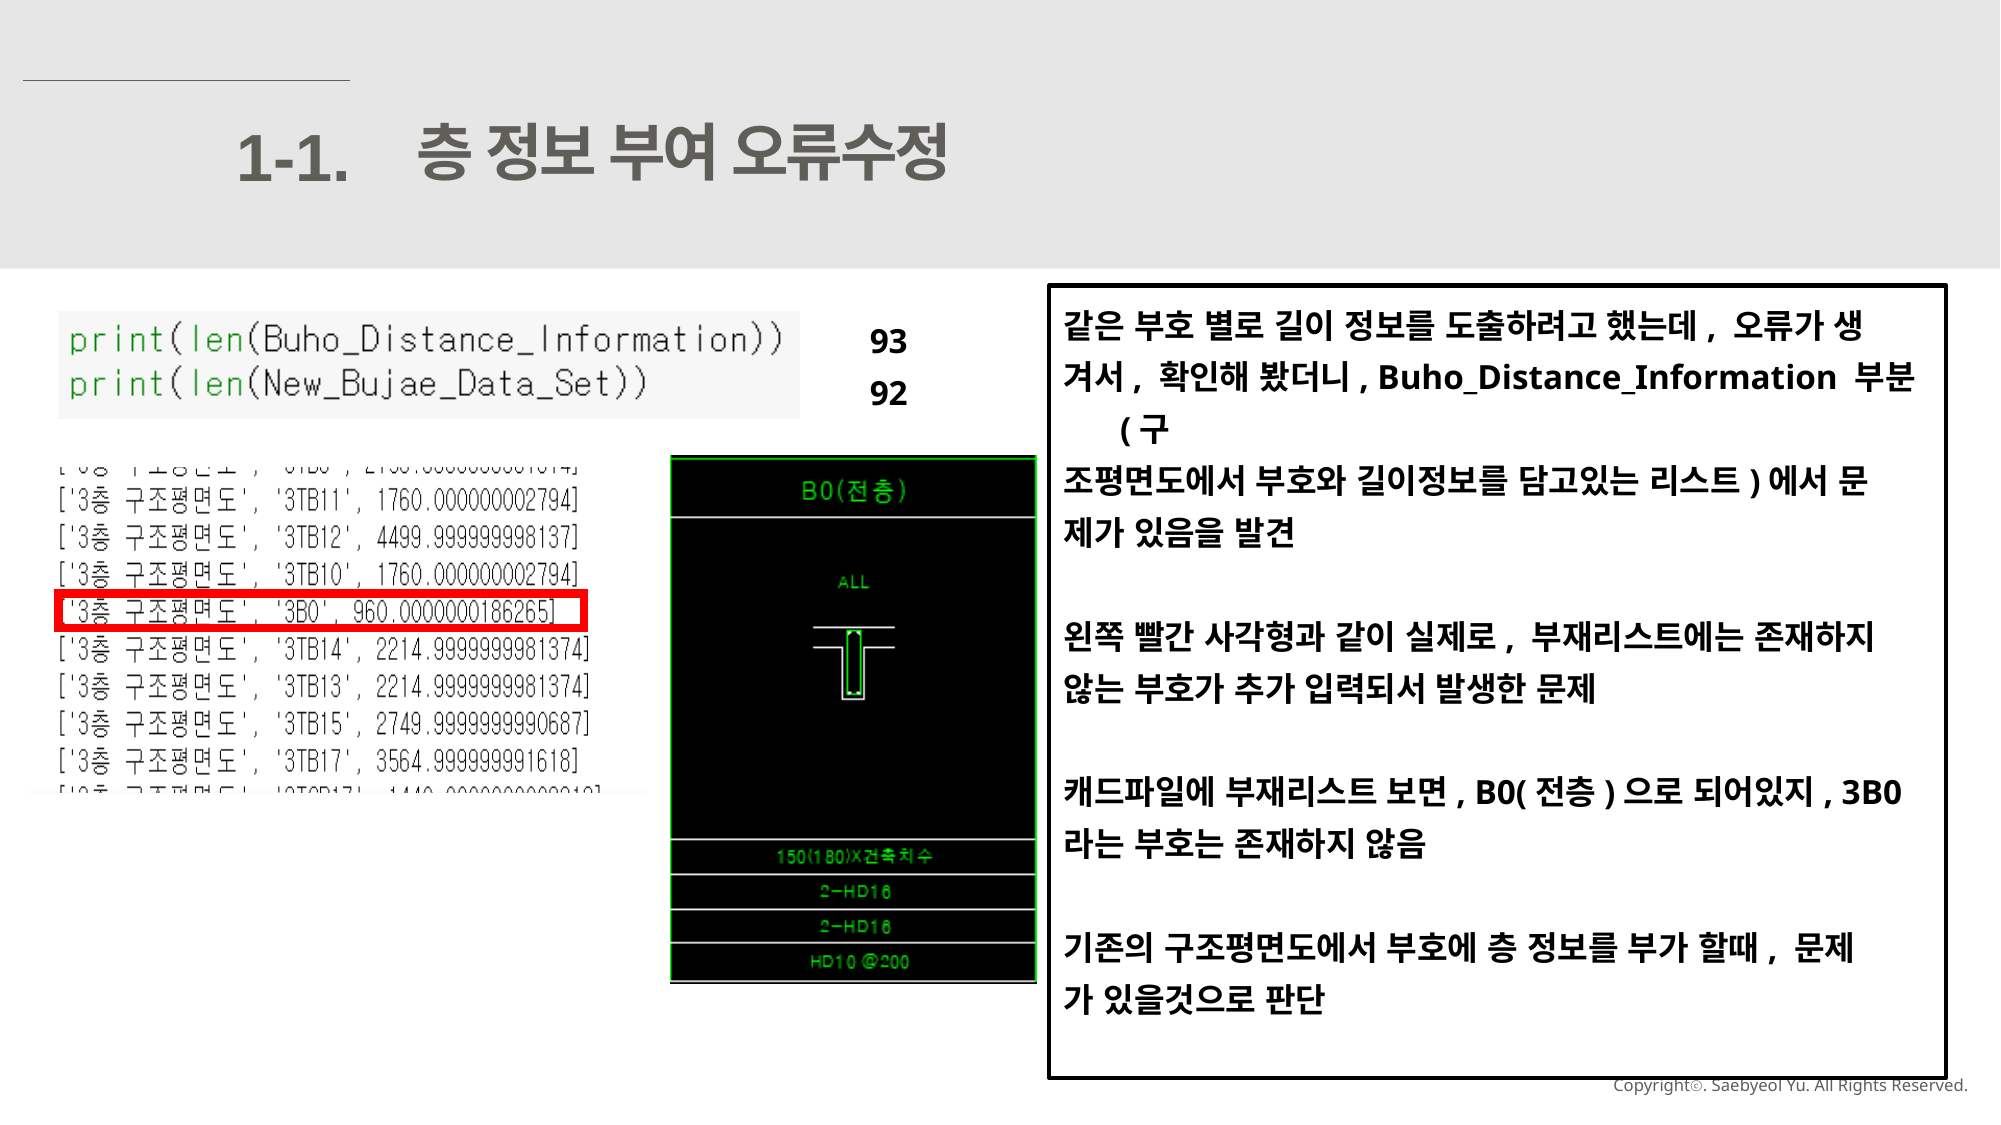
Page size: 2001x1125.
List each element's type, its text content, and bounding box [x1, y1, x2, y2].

text_box 층 정보 부여 오류수정 [401, 105, 968, 196]
picture [58, 311, 800, 419]
text_box [0, 0, 2000, 270]
picture [670, 455, 1037, 984]
picture [26, 467, 648, 793]
text_box 93 92 [855, 301, 930, 420]
text_box 1-1. [221, 106, 366, 202]
text_box 같은 부호 별로 길이 정보를 도출하려고 했는데, 오류가 생 겨서, 확인해 봤더니, Buho_Distance_Information 부분(구 조평면도에서 부호와 길이정보를 담고있는 리스트)에서 문 제가 있음을 발견 왼쪽 빨간 사각형과 같이 실제로, 부재리스트에는 존재하지 않는 부호가 추가 입력되서 발생한 문제 캐드파일에 부재리스트 보면, B0(전층)으로 되어있지, 3B0 라는 부호는 존재하지 않음 기존의 구조평면도에서 부호에 층 정보를 부가 할때, 문제 가 있을것으로 판단 [1049, 285, 1947, 1078]
